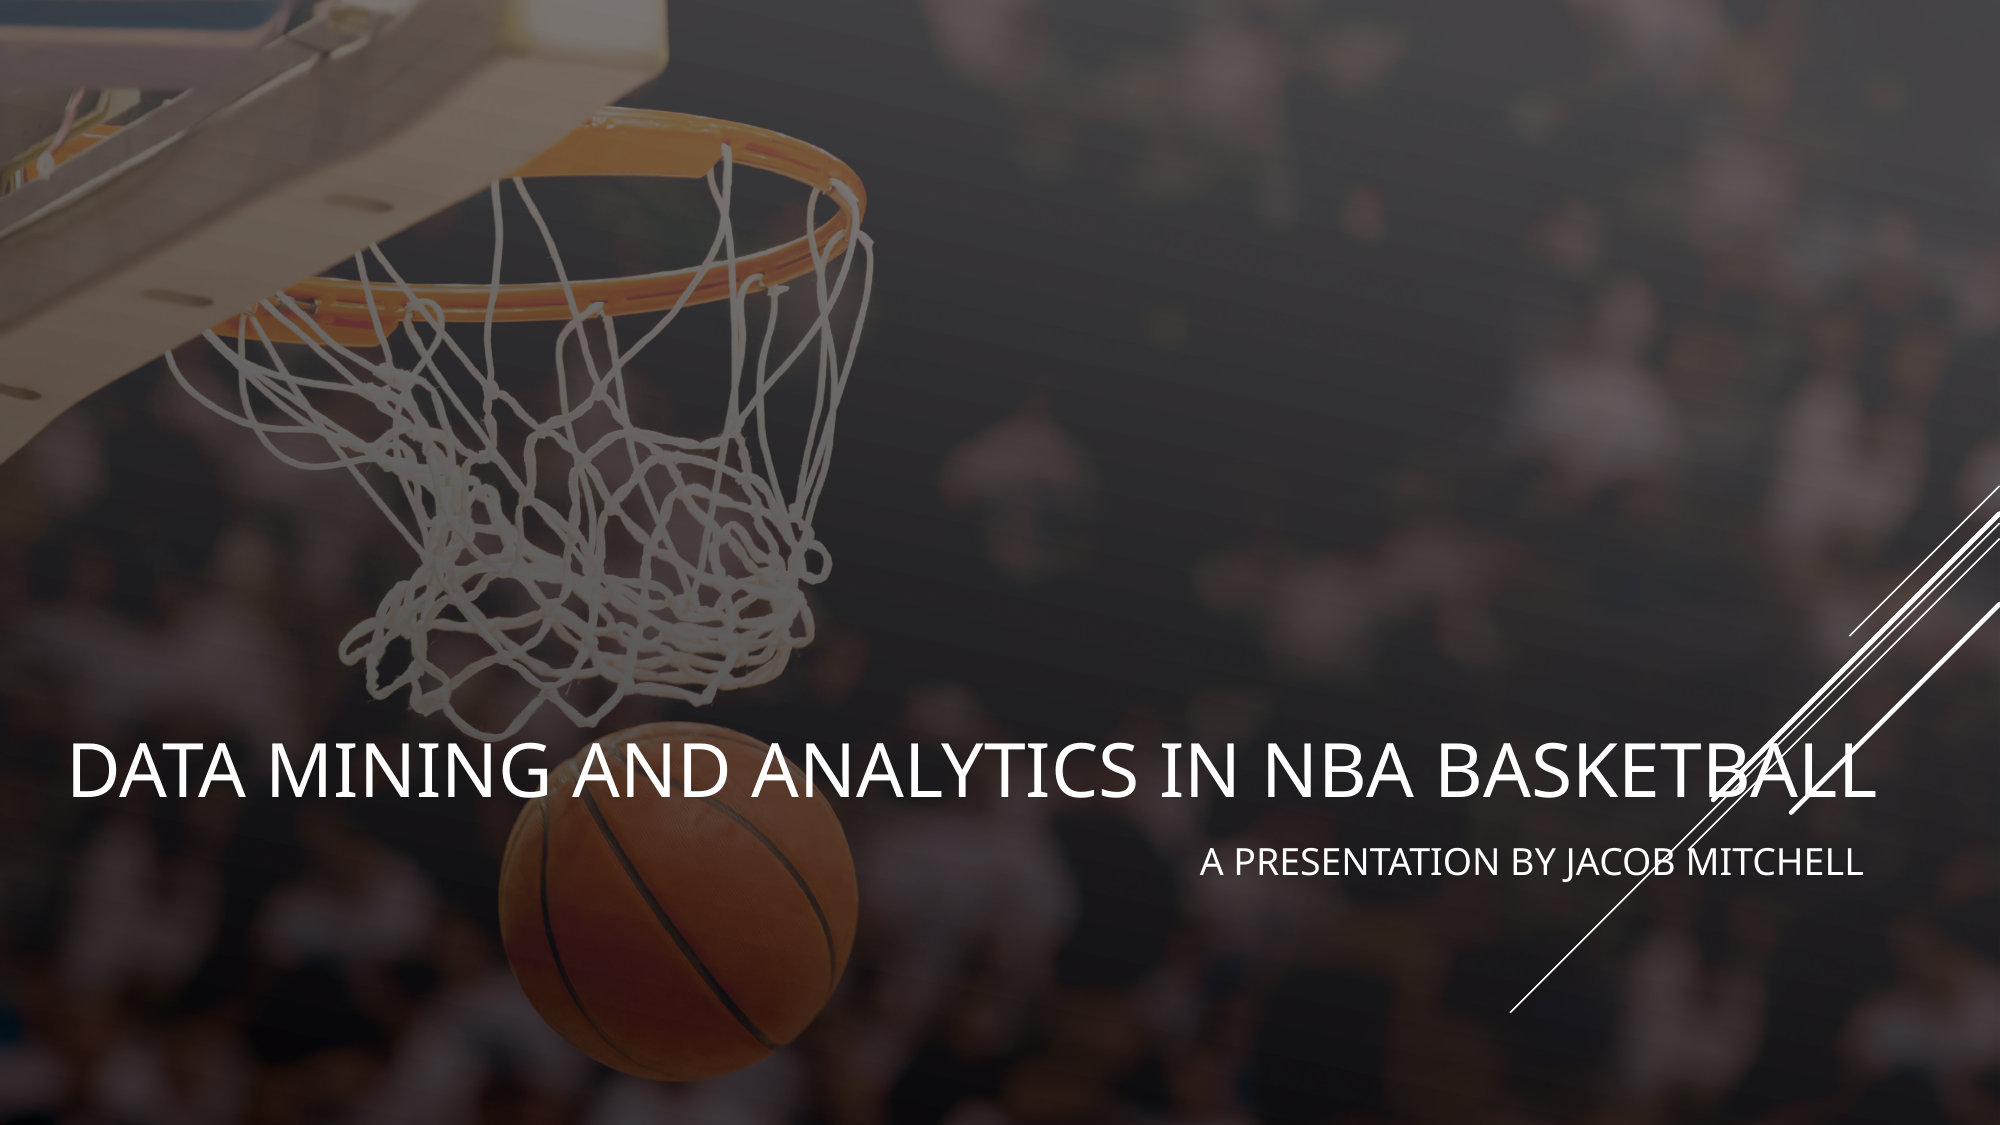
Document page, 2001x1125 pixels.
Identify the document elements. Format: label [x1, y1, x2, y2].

text_box [1510, 485, 2000, 1013]
picture [0, 0, 2000, 1125]
